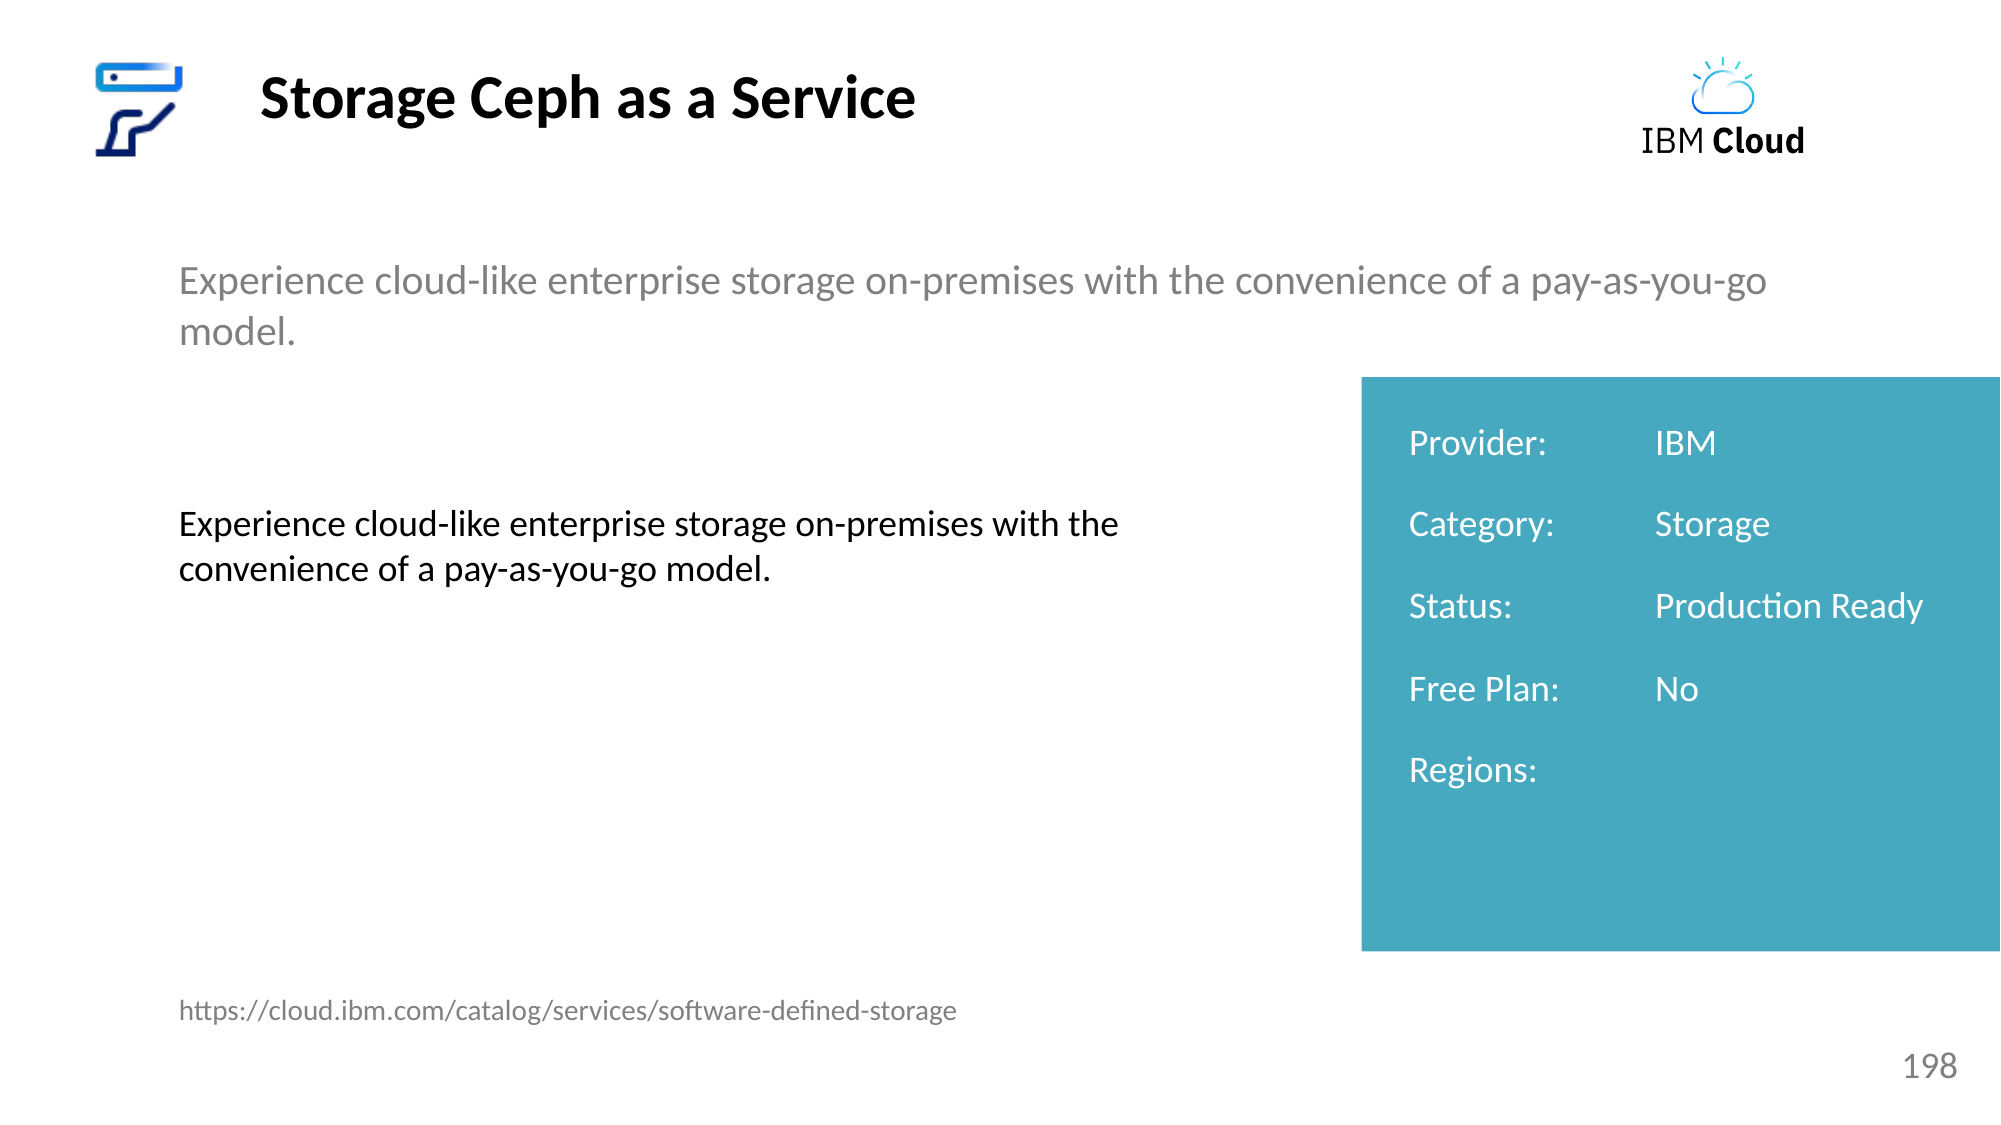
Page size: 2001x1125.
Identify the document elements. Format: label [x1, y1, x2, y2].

text_box [246, 49, 1640, 110]
text_box [163, 984, 1805, 1045]
picture [1640, 48, 1805, 165]
text_box [163, 246, 1805, 307]
text_box [1886, 1033, 2000, 1067]
picture [81, 48, 197, 165]
text_box [163, 492, 1313, 553]
text_box [1361, 377, 2000, 952]
